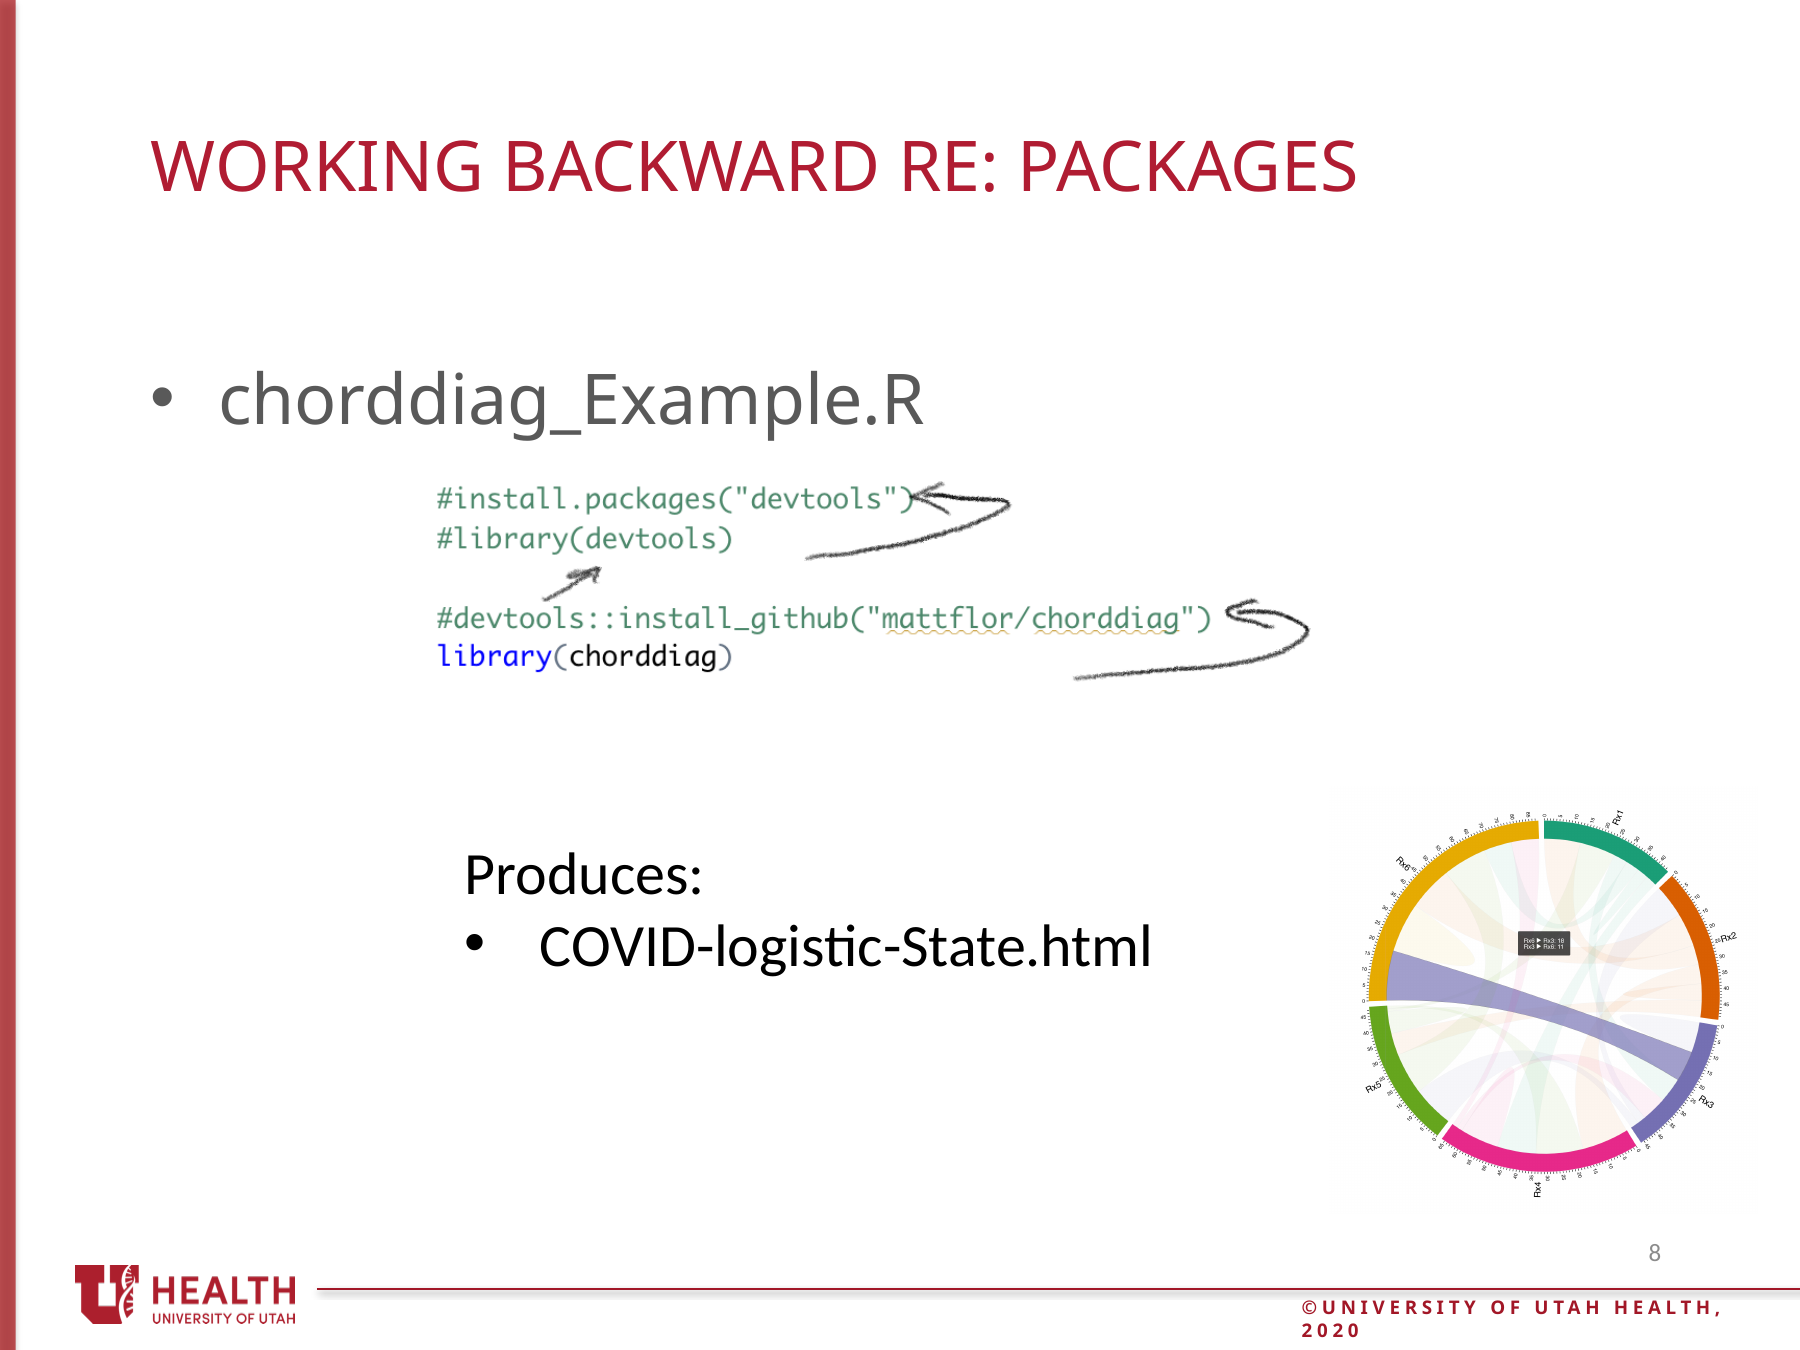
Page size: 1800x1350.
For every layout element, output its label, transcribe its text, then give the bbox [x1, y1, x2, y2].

text_box Produces: COVID-logistic-State.html [450, 826, 1169, 986]
title Working backward re: packages [135, 113, 1710, 223]
picture [75, 1265, 295, 1324]
list chorddiag_Example.R [135, 346, 1696, 471]
slide_number 8 [1271, 1215, 1677, 1288]
picture [427, 477, 1373, 712]
picture [1328, 786, 1758, 1215]
